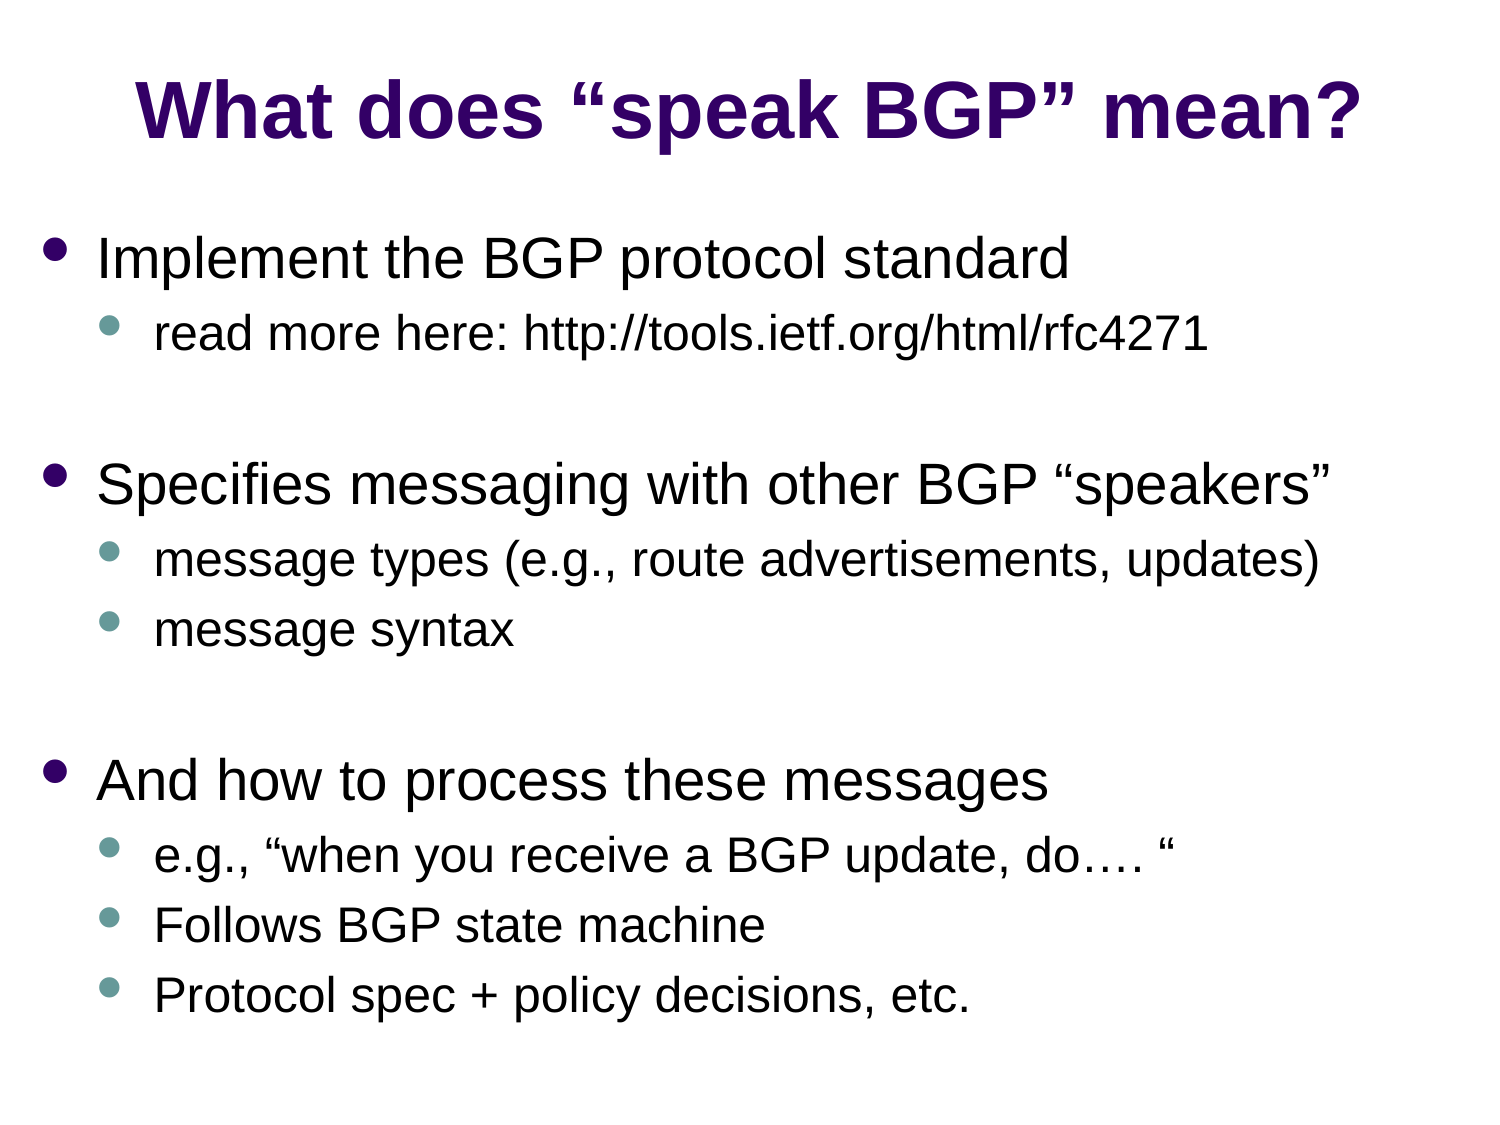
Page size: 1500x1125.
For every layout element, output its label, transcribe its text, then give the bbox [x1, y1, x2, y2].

title What does “speak BGP” mean? [0, 20, 1500, 163]
list Implement the BGP protocol standard read more here: http://tools.ietf.org/html/rfc4271 Specifies messaging with other BGP “speakers” message types (e.g., route advertisements, updates) message syntax And how to process these messages e.g., “when you receive a BGP update, do…. “ Follows BGP state machine Protocol spec + policy decisions, etc. [24, 212, 1475, 1006]
